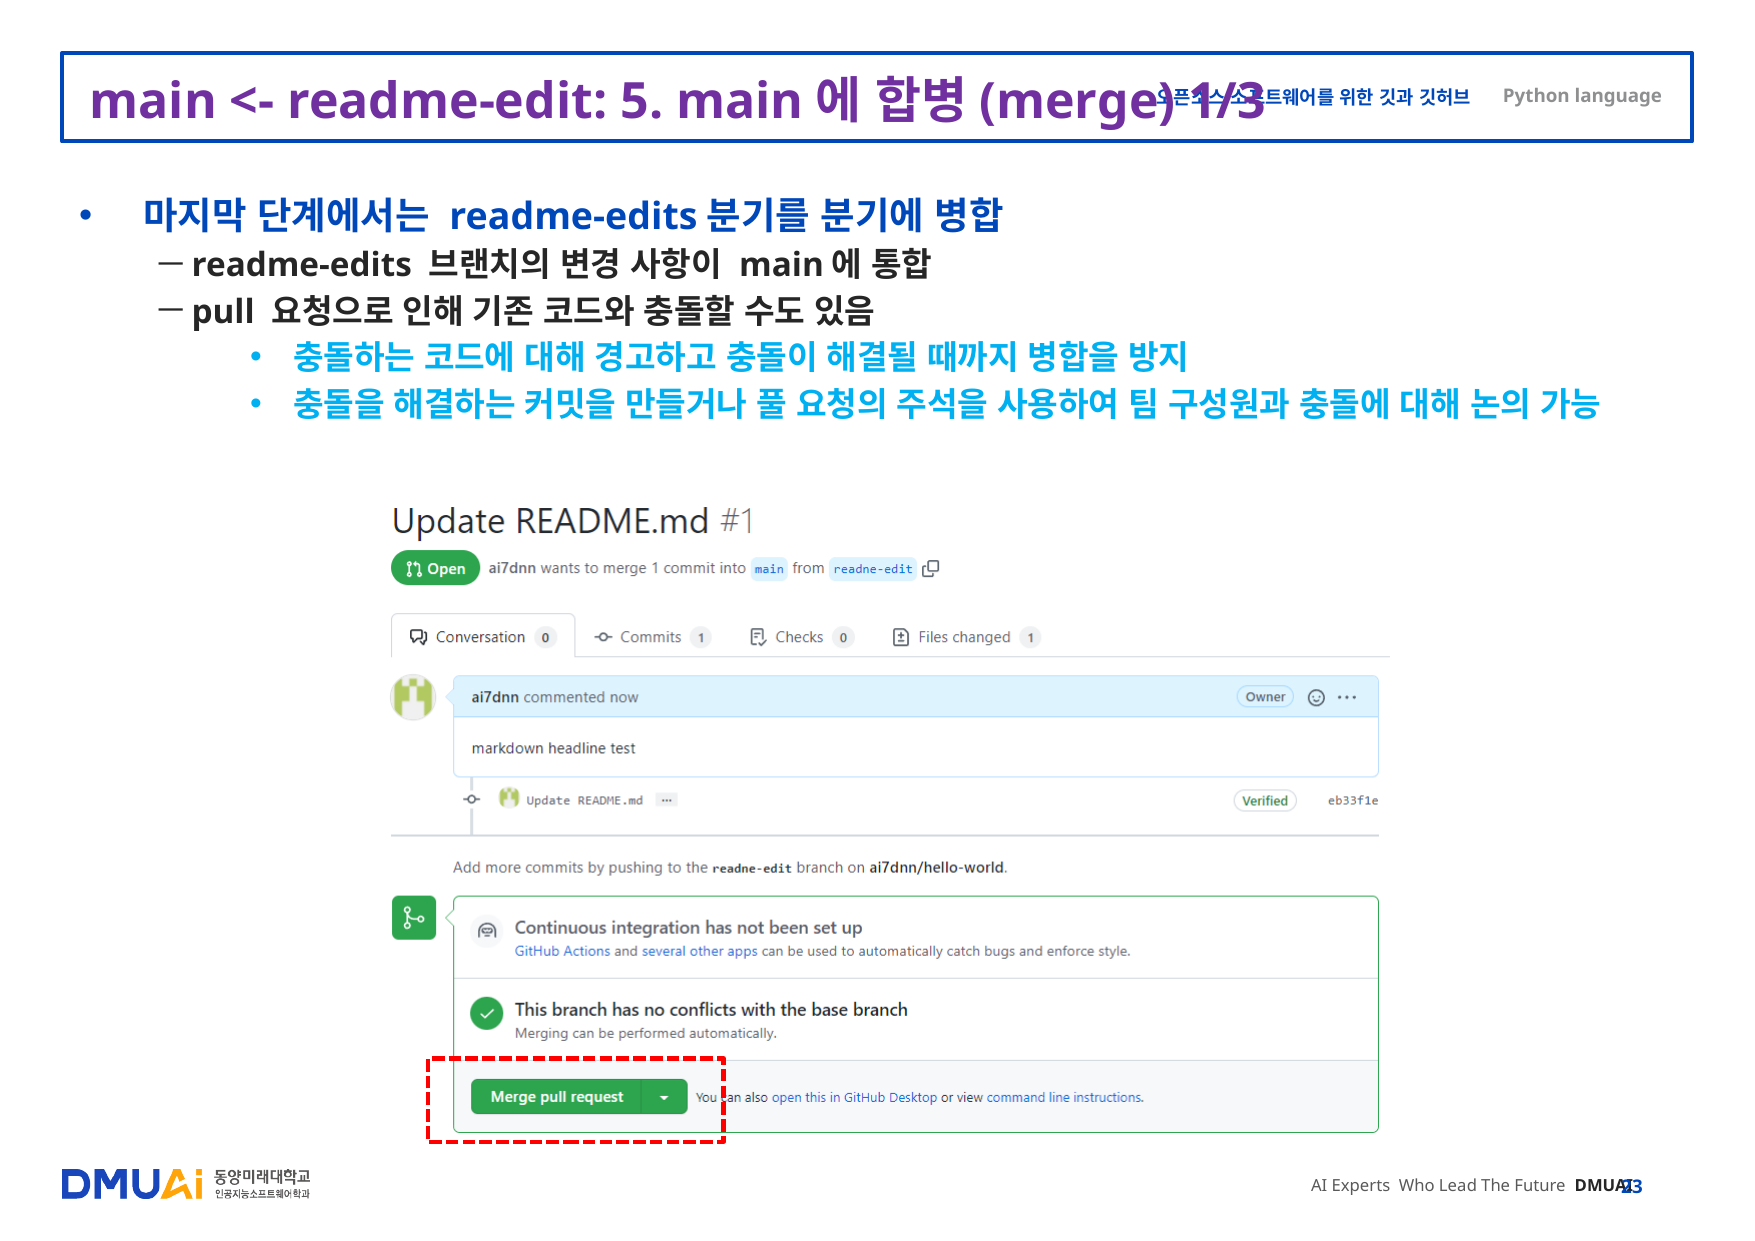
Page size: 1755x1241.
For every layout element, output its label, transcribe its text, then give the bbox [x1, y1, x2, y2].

picture [364, 492, 1390, 1143]
picture [62, 1169, 310, 1199]
list 마지막 단계에서는 readme-edits분기를 분기에 병합 readme-edits 브랜치의 변경 사항이 main에 통합 pull 요청으로 인해 기존 코드와 충돌할 수도 있음 충돌하는 코드에 대해 경고하고 충돌이 해결될 때까지 병합을 방지 충돌을 해결하는 커밋을 만들거나 풀 요청의 주석을 사용하여 팀 구성원과 충돌에 대해 논의 가능 [62, 183, 1681, 1140]
title main <- readme-edit: 5. main에 합병(merge) 1/3 [72, 69, 1374, 128]
